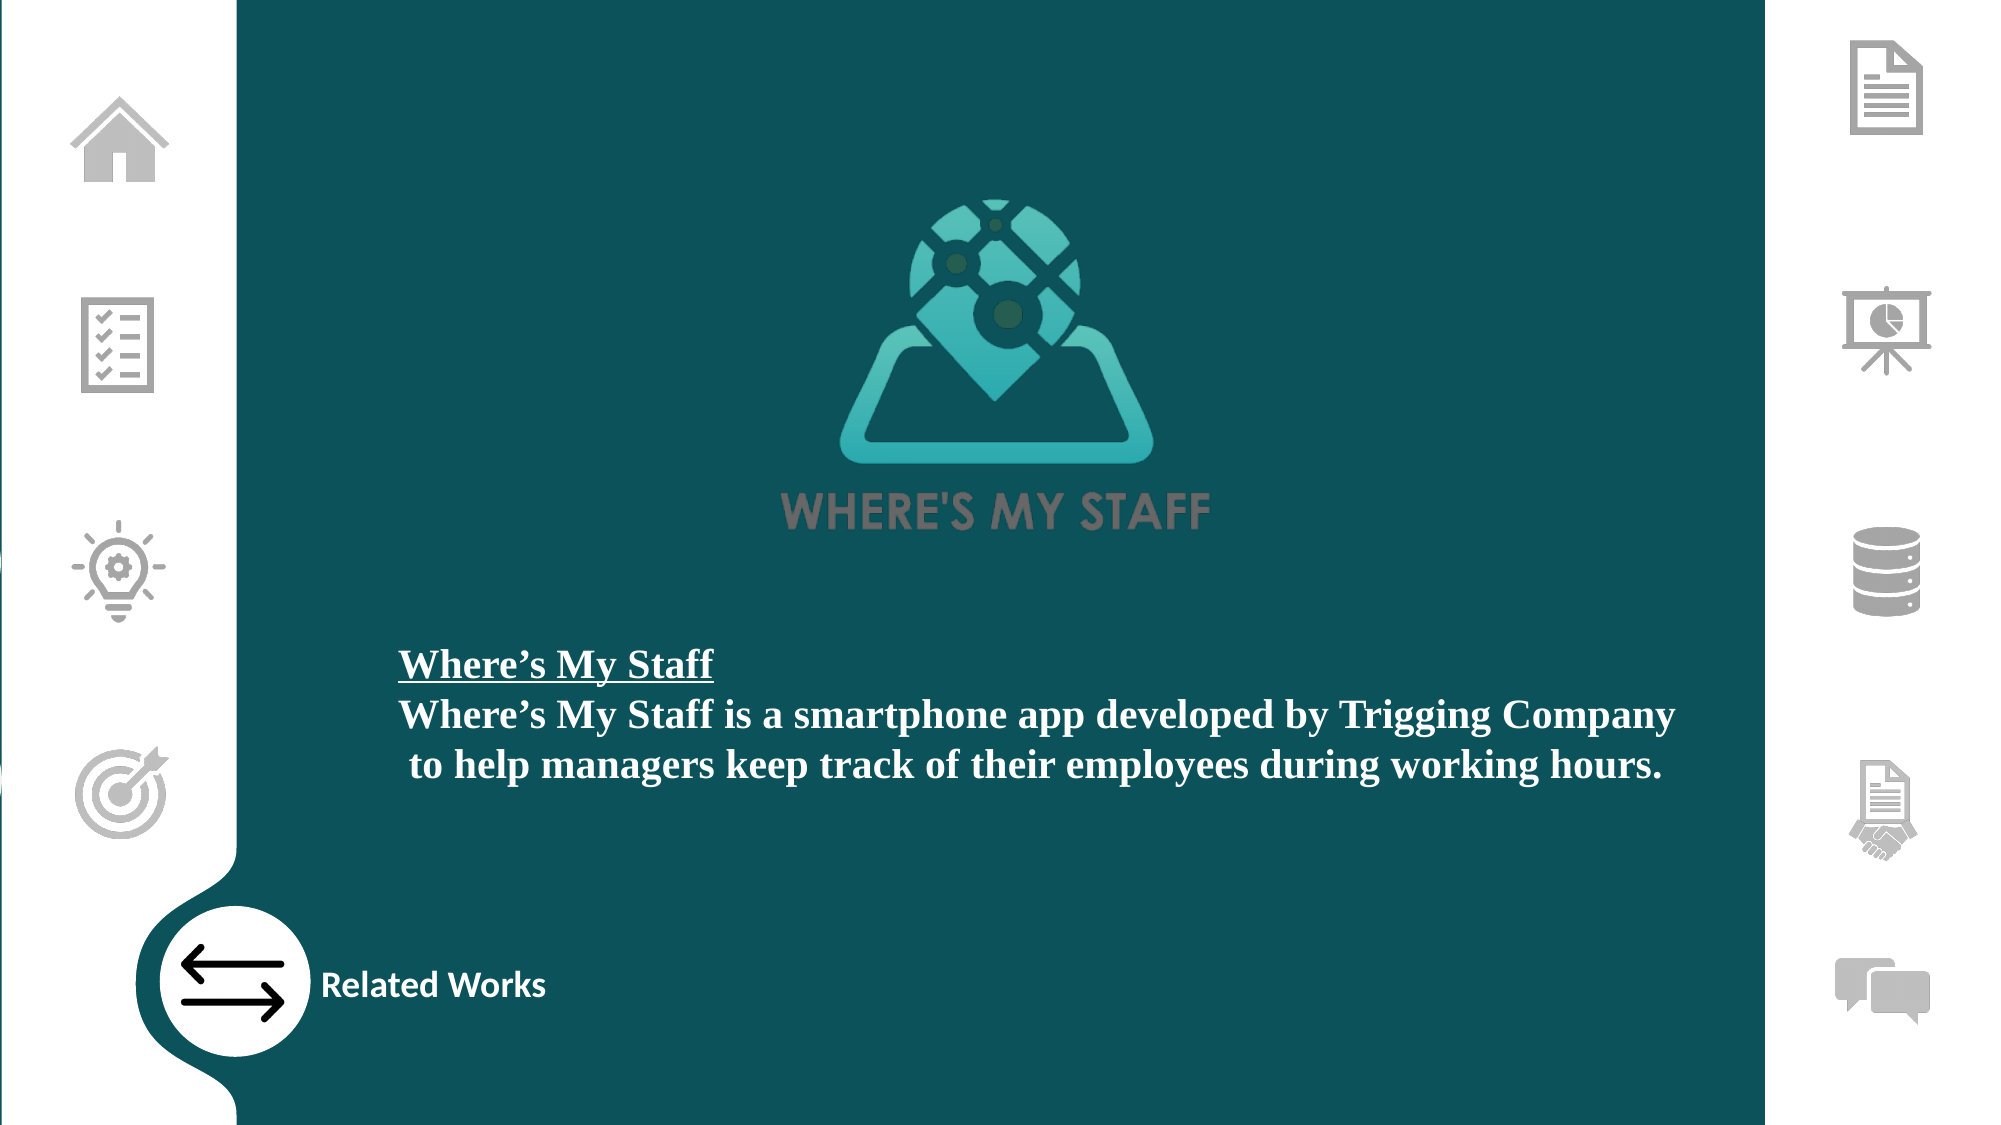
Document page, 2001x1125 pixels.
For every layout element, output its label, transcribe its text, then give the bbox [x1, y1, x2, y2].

picture [1830, 31, 1943, 145]
text_box Related Works [311, 952, 562, 1013]
picture [63, 515, 176, 629]
text_box Where’s My Staff Where’s My Staff is a smartphone app developed by Trigging Company to help managers keep track of their employees during working hours. [383, 629, 1693, 840]
picture [63, 82, 176, 196]
picture [65, 736, 179, 849]
picture [625, 91, 1377, 638]
text_box [0, 0, 238, 1125]
picture [1826, 935, 1939, 1048]
picture [1830, 515, 1943, 628]
picture [70, 941, 159, 1055]
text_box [1844, 754, 1923, 878]
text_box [159, 905, 311, 1057]
picture [61, 288, 174, 402]
text_box [1764, 0, 2000, 1125]
picture [1830, 273, 1943, 387]
